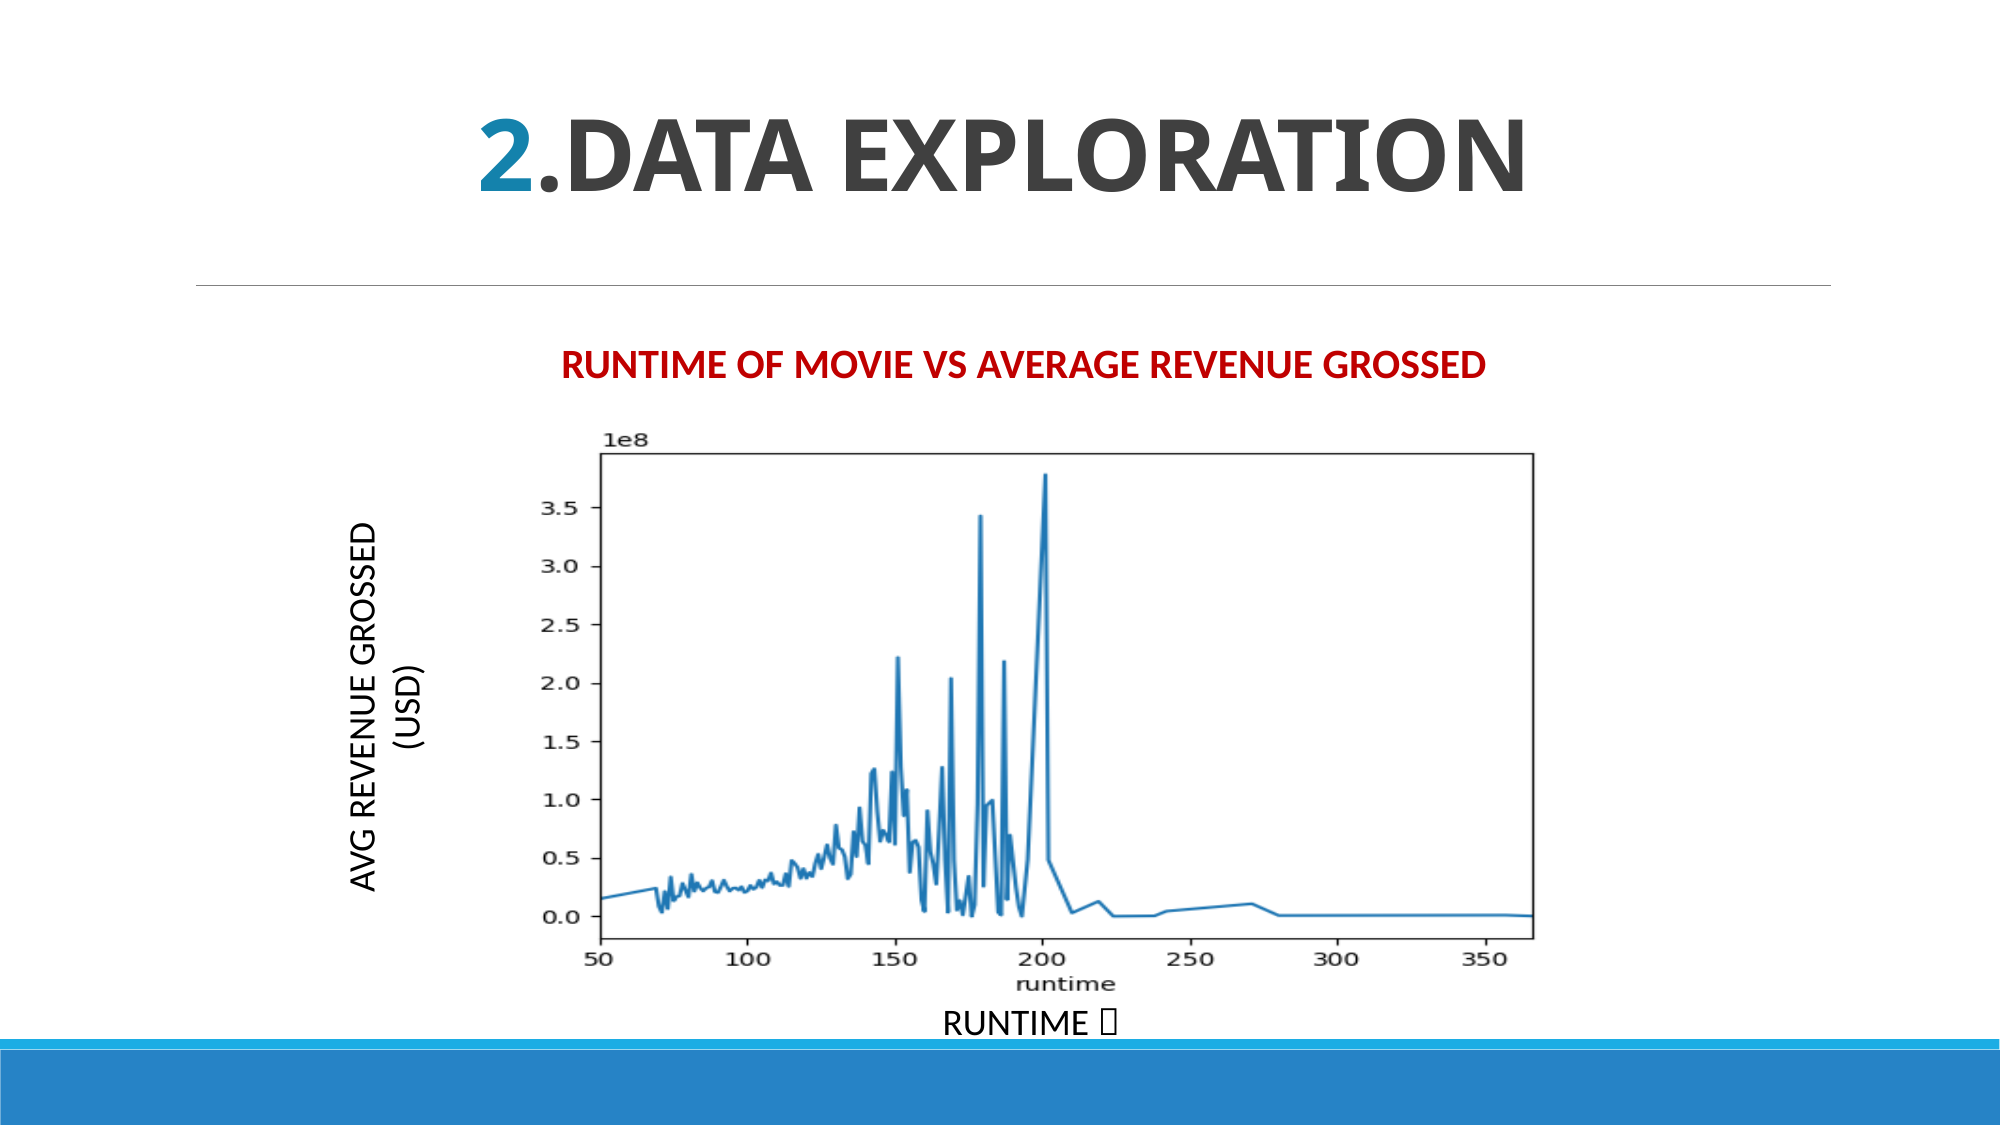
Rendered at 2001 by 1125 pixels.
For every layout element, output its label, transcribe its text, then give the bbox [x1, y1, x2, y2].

text_box AVG REVENUE GROSSED (USD) [329, 485, 447, 930]
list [450, 376, 1653, 1009]
text_box RUNTIME OF MOVIE VS AVERAGE REVENUE GROSSED [435, 329, 1613, 395]
text_box RUNTIME  [927, 1017, 1224, 1051]
title 2.DATA EXPLORATION [179, 68, 1830, 220]
